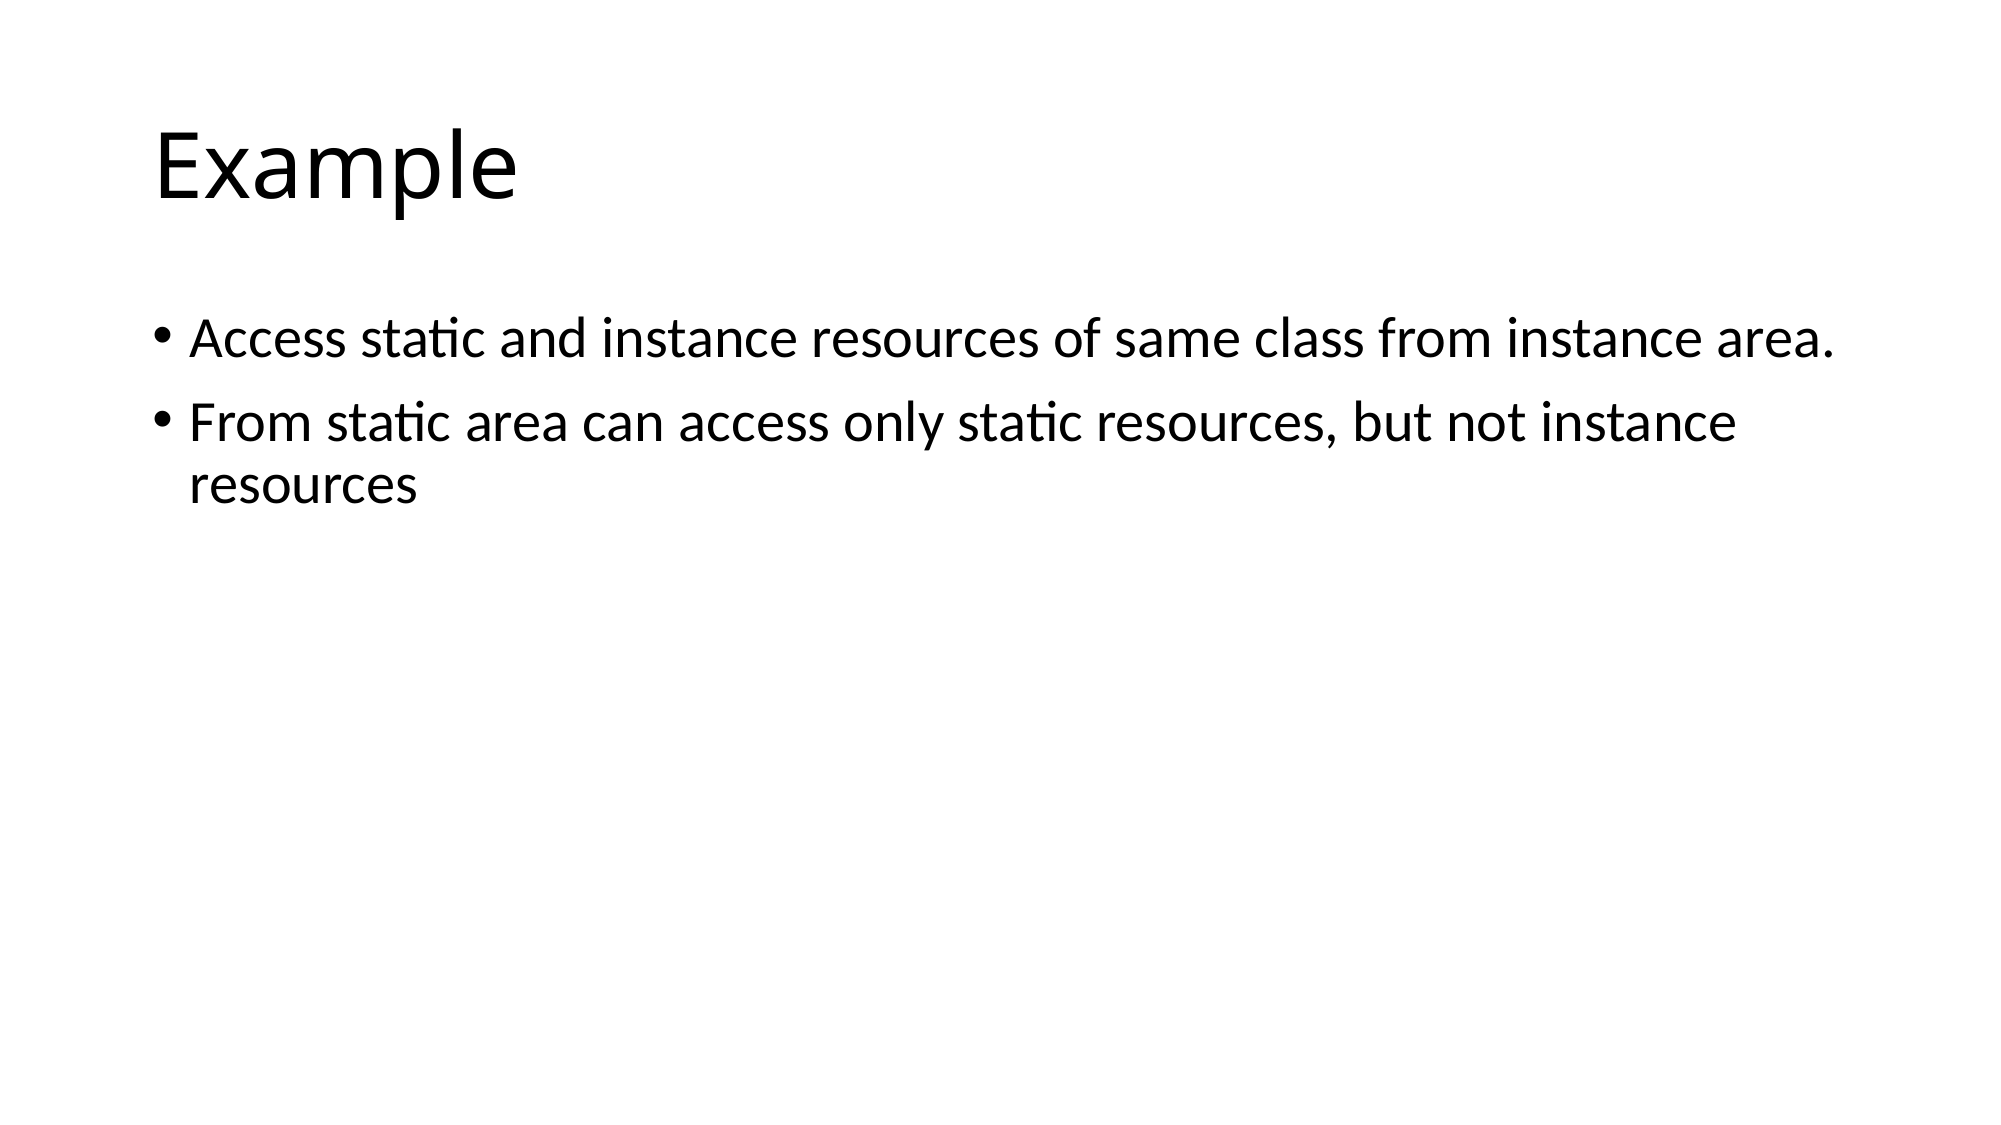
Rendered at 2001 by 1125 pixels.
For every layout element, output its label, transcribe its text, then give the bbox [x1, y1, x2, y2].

title Example [137, 59, 1863, 278]
list Access static and instance resources of same class from instance area. From static area can access only static resources, but not instance resources [137, 299, 1863, 1014]
